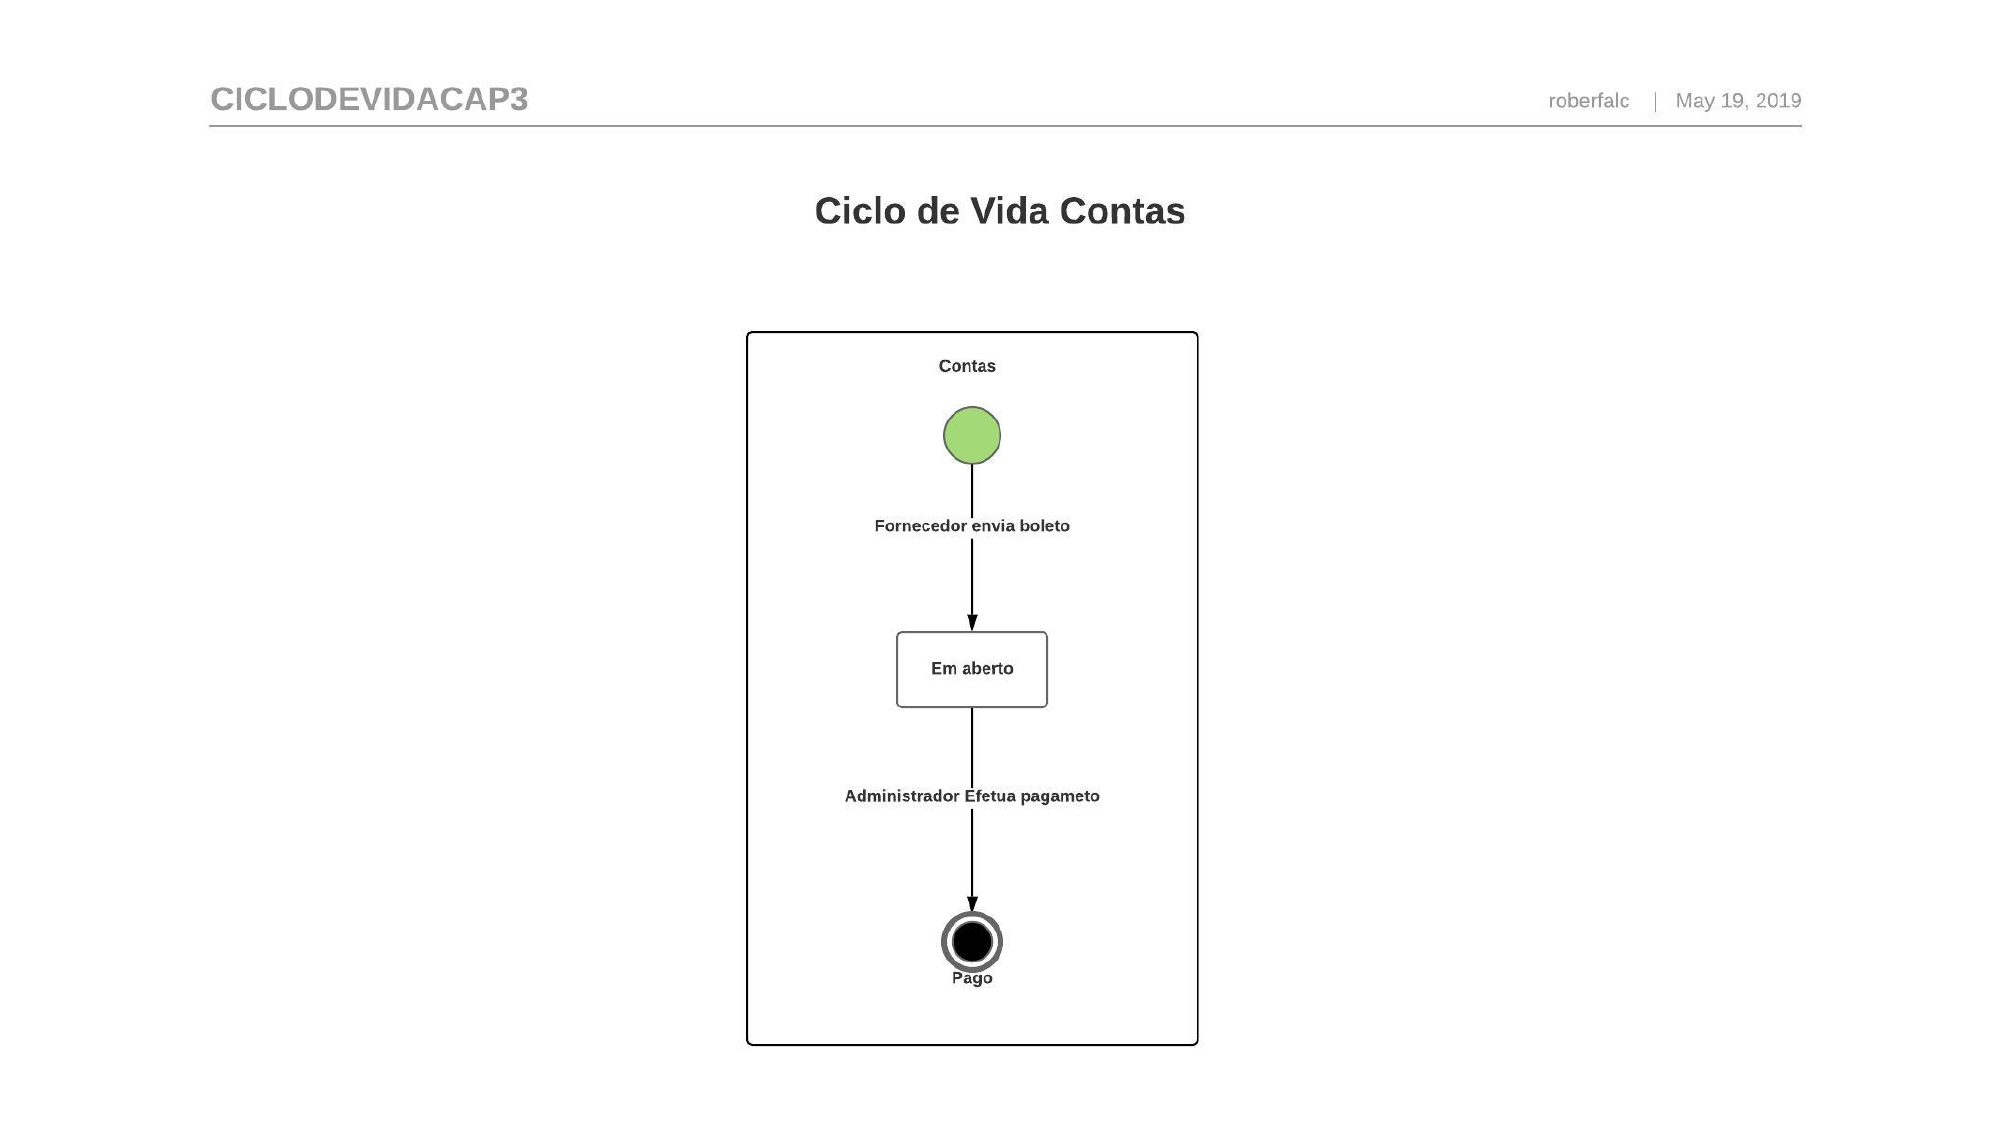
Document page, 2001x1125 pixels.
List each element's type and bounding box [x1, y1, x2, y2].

picture [161, 43, 1839, 1082]
